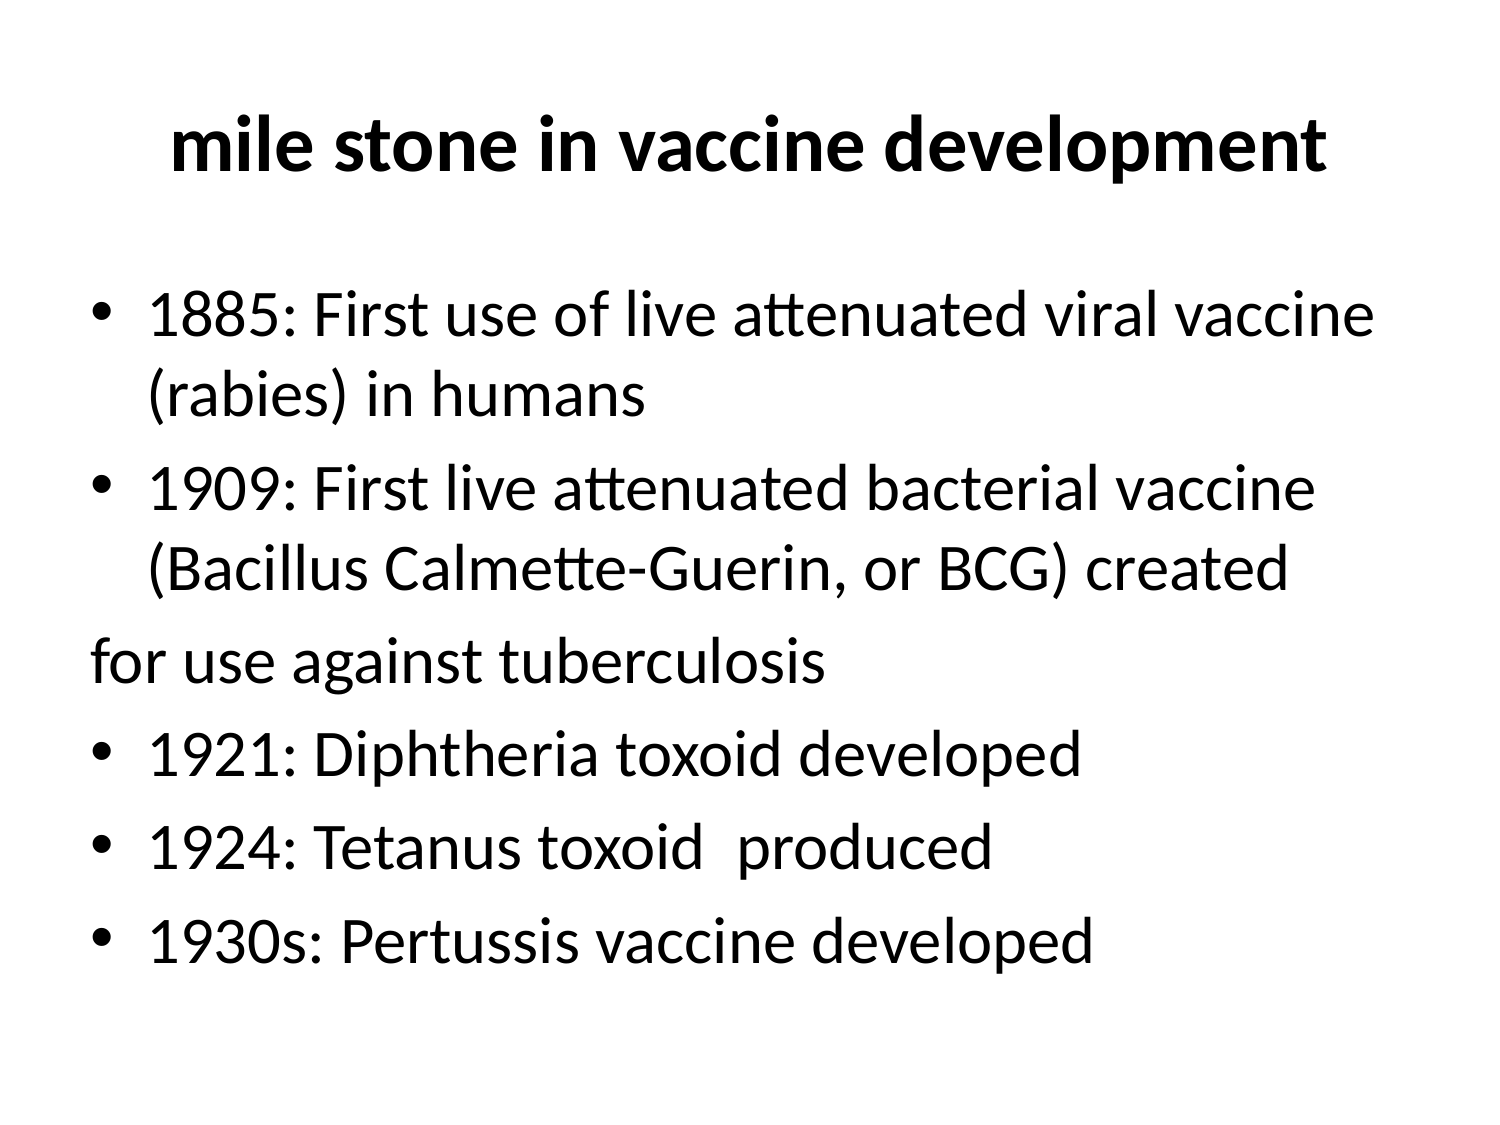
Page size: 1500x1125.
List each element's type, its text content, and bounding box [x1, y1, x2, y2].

title mile stone in vaccine development [75, 45, 1425, 233]
list 1885: First use of live attenuated viral vaccine (rabies) in humans 1909: First live attenuated bacterial vaccine (Bacillus Calmette-Guerin, or BCG) created for use against tuberculosis 1921: Diphtheria toxoid developed 1924: Tetanus toxoid produced 1930s: Pertussis vaccine developed [75, 262, 1425, 1005]
